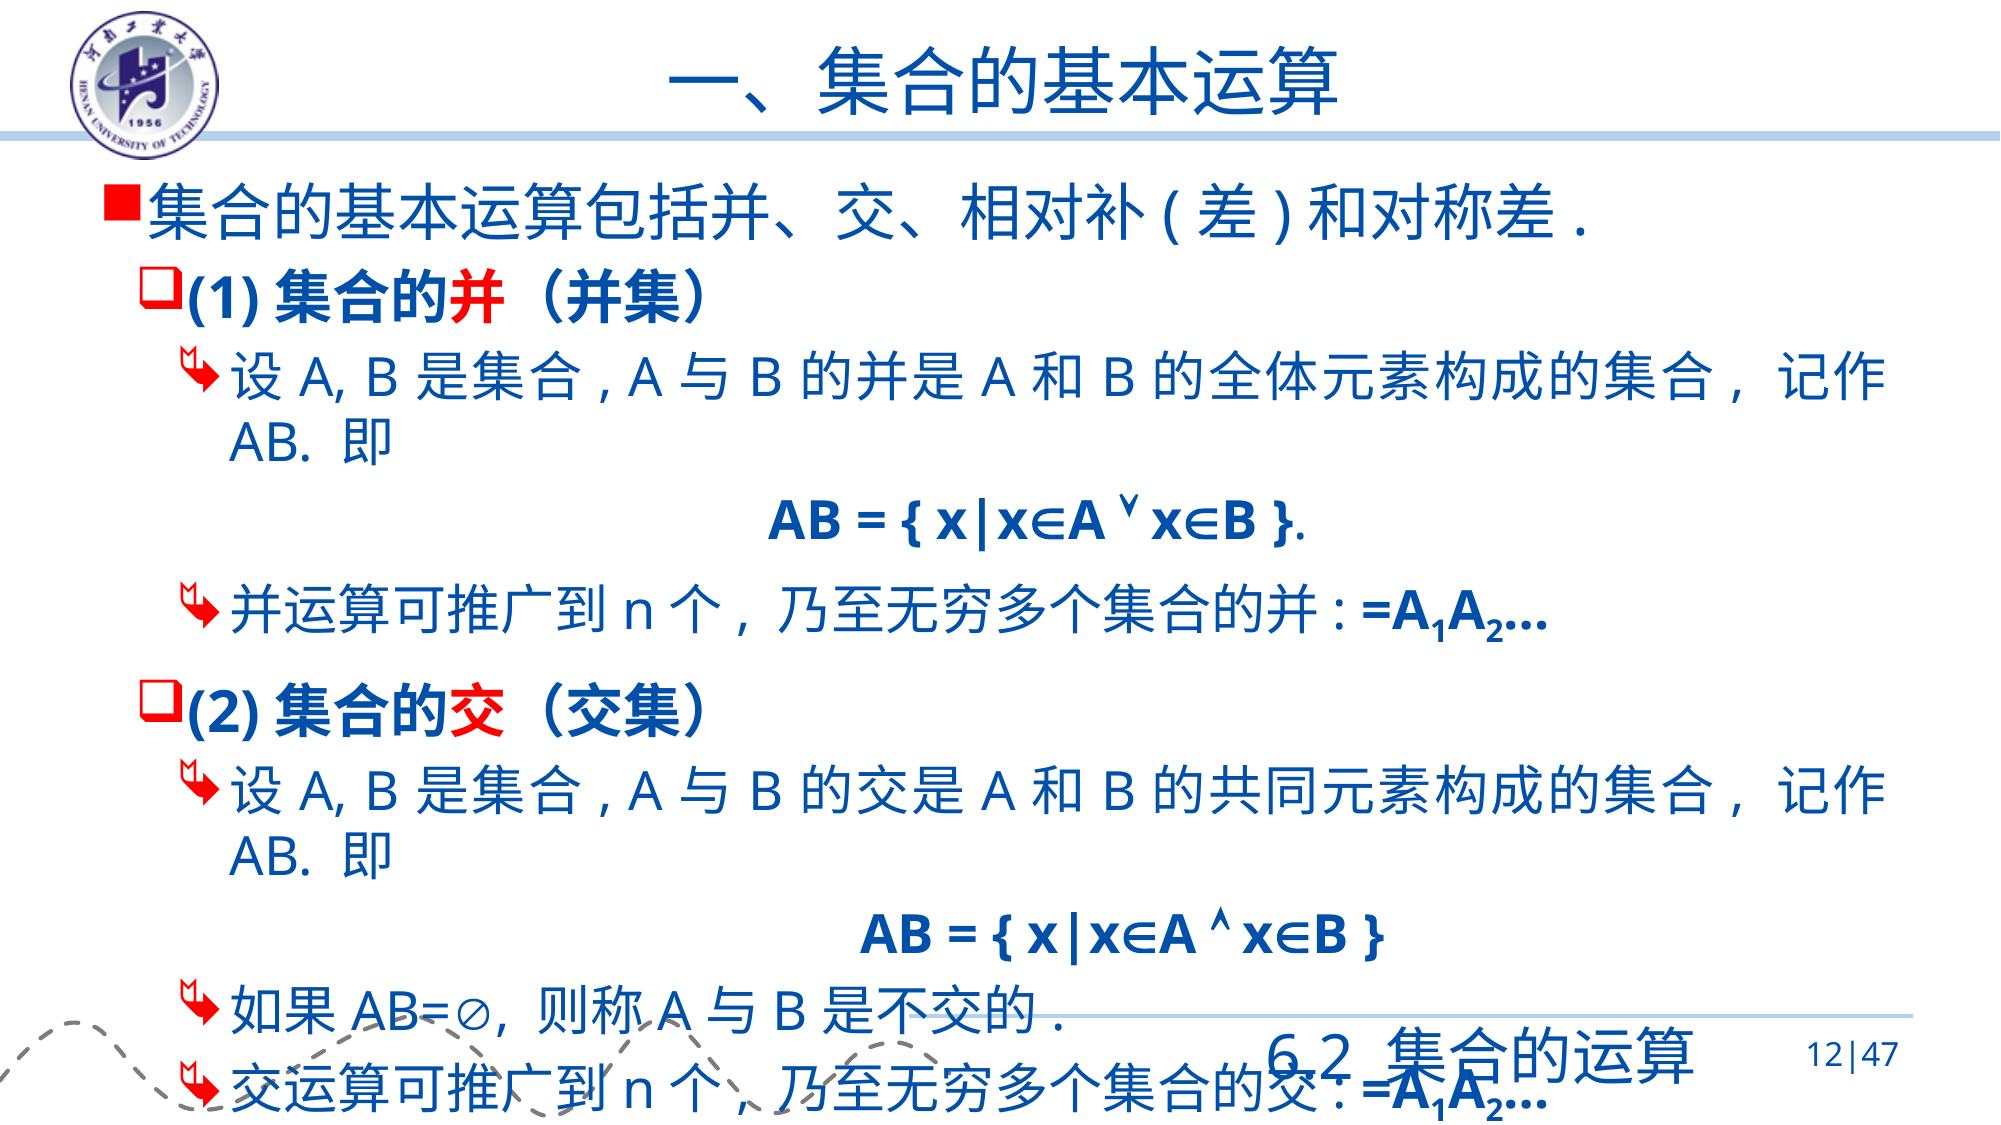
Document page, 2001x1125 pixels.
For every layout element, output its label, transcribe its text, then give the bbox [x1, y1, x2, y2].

title 一、集合的基本运算 [236, 36, 1772, 134]
slide_number 12|47 [1756, 1025, 1915, 1086]
picture [70, 11, 219, 160]
list 6.2 集合的运算 [826, 1009, 1713, 1101]
